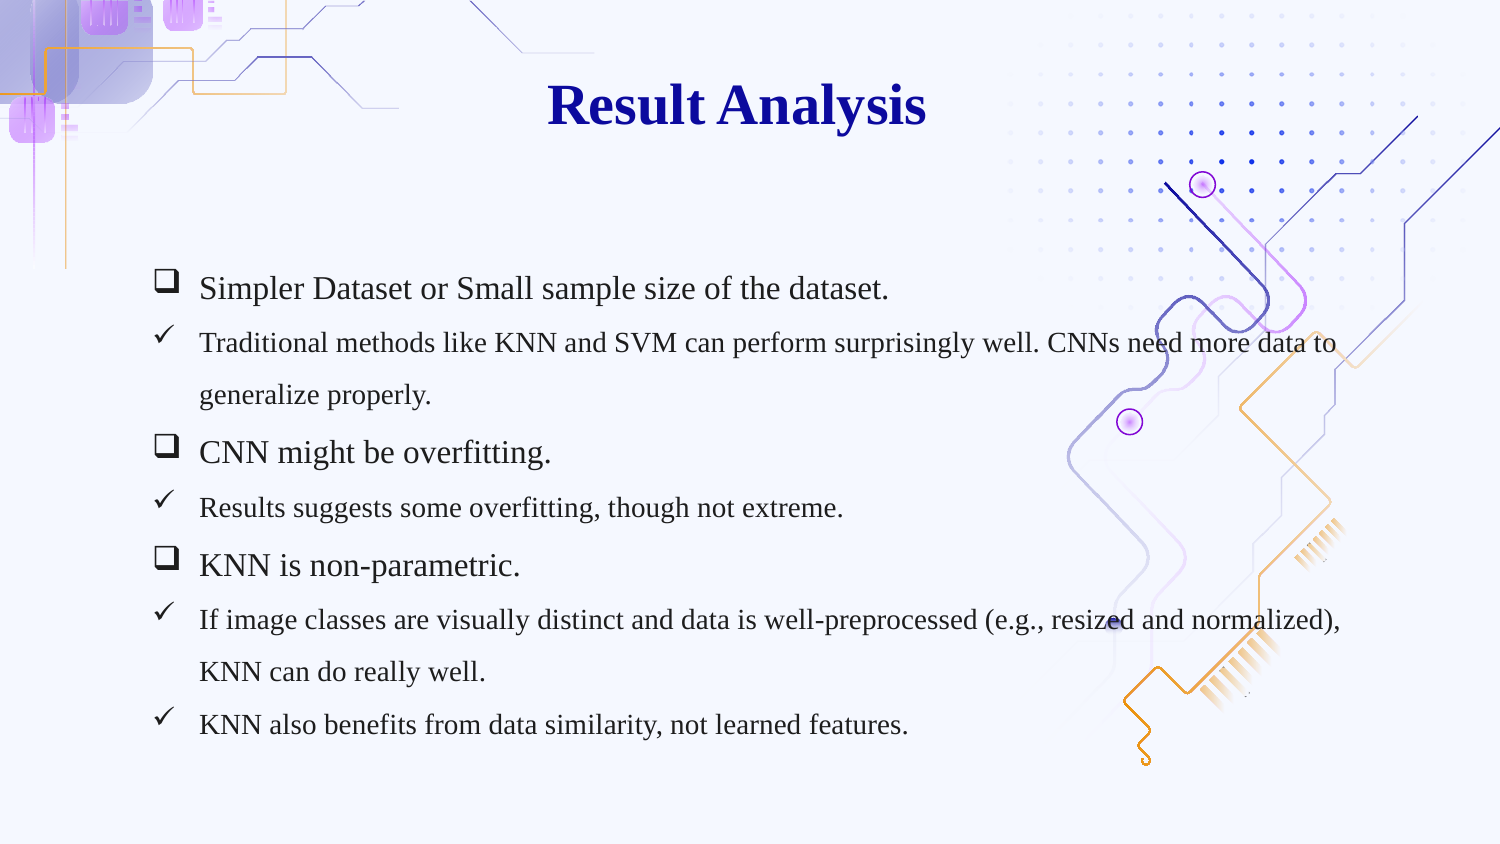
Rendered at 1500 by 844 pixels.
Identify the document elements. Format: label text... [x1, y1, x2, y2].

text_box Result Analysis [397, 58, 980, 144]
text_box Simpler Dataset or Small sample size of the dataset. Traditional methods like KNN and SVM can perform surprisingly well. CNNs need more data to generalize properly. CNN might be overfitting. Results suggests some overfitting, though not extreme. KNN is non-parametric. If image classes are visually distinct and data is well-preprocessed (e.g., resized and normalized), KNN can do really well. KNN also benefits from data similarity, not learned features. [112, 230, 1361, 802]
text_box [985, 0, 1500, 766]
